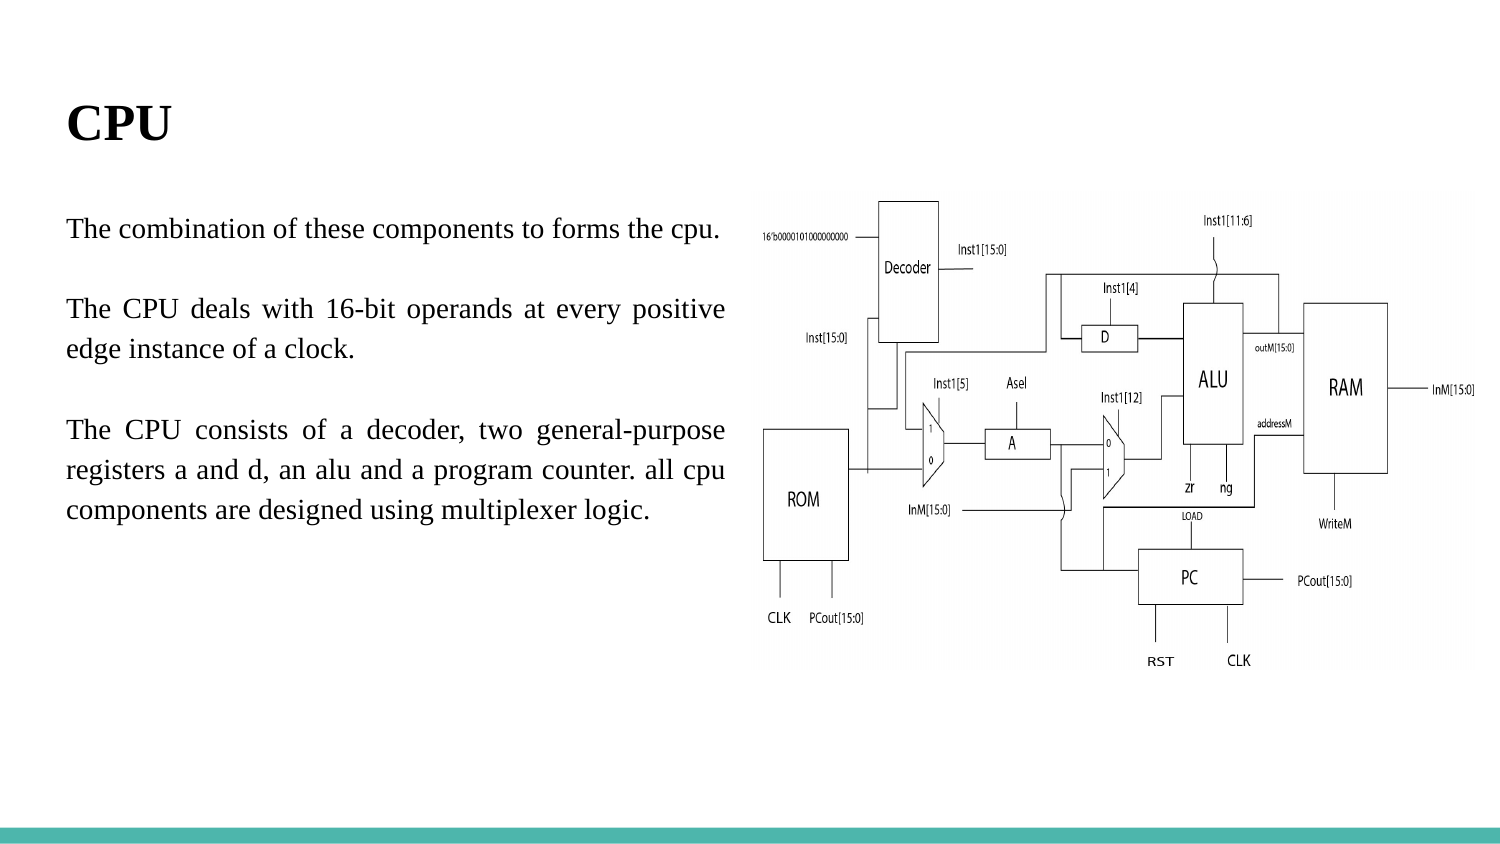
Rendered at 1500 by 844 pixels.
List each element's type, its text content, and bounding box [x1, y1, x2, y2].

list The combination of these components to forms the cpu. The CPU deals with 16-bit operands at every positive edge instance of a clock. The CPU consists of a decoder, two general-purpose registers a and d, an alu and a program counter. all cpu components are designed using multiplexer logic. [51, 189, 742, 750]
title CPU [51, 72, 1449, 189]
picture [749, 191, 1476, 670]
